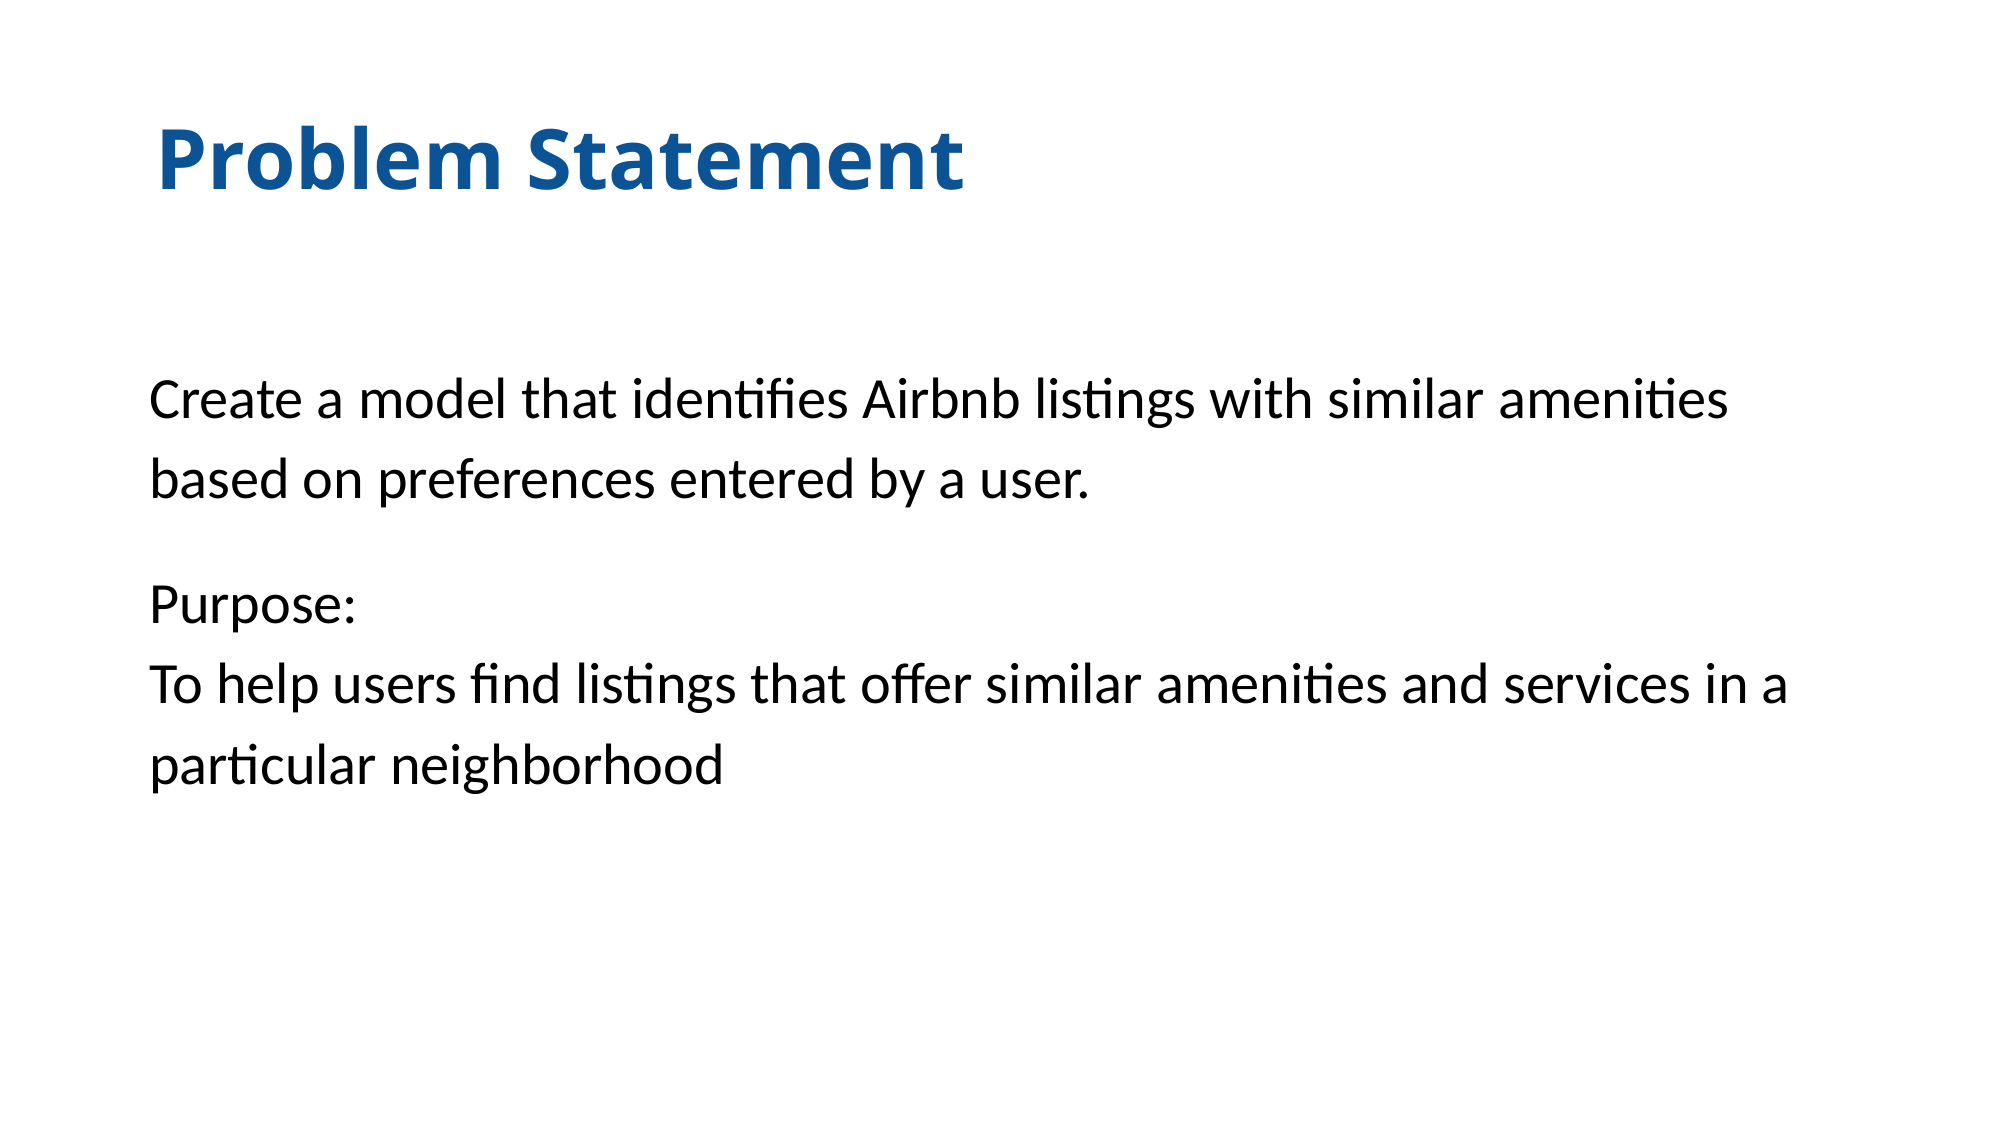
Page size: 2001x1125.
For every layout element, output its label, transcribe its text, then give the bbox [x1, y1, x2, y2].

list Create a model that identifies Airbnb listings with similar amenities based on preferences entered by a user. Purpose: To help users find listings that offer similar amenities and services in a particular neighborhood [129, 329, 1871, 1045]
title Problem Statement [135, 97, 1878, 223]
